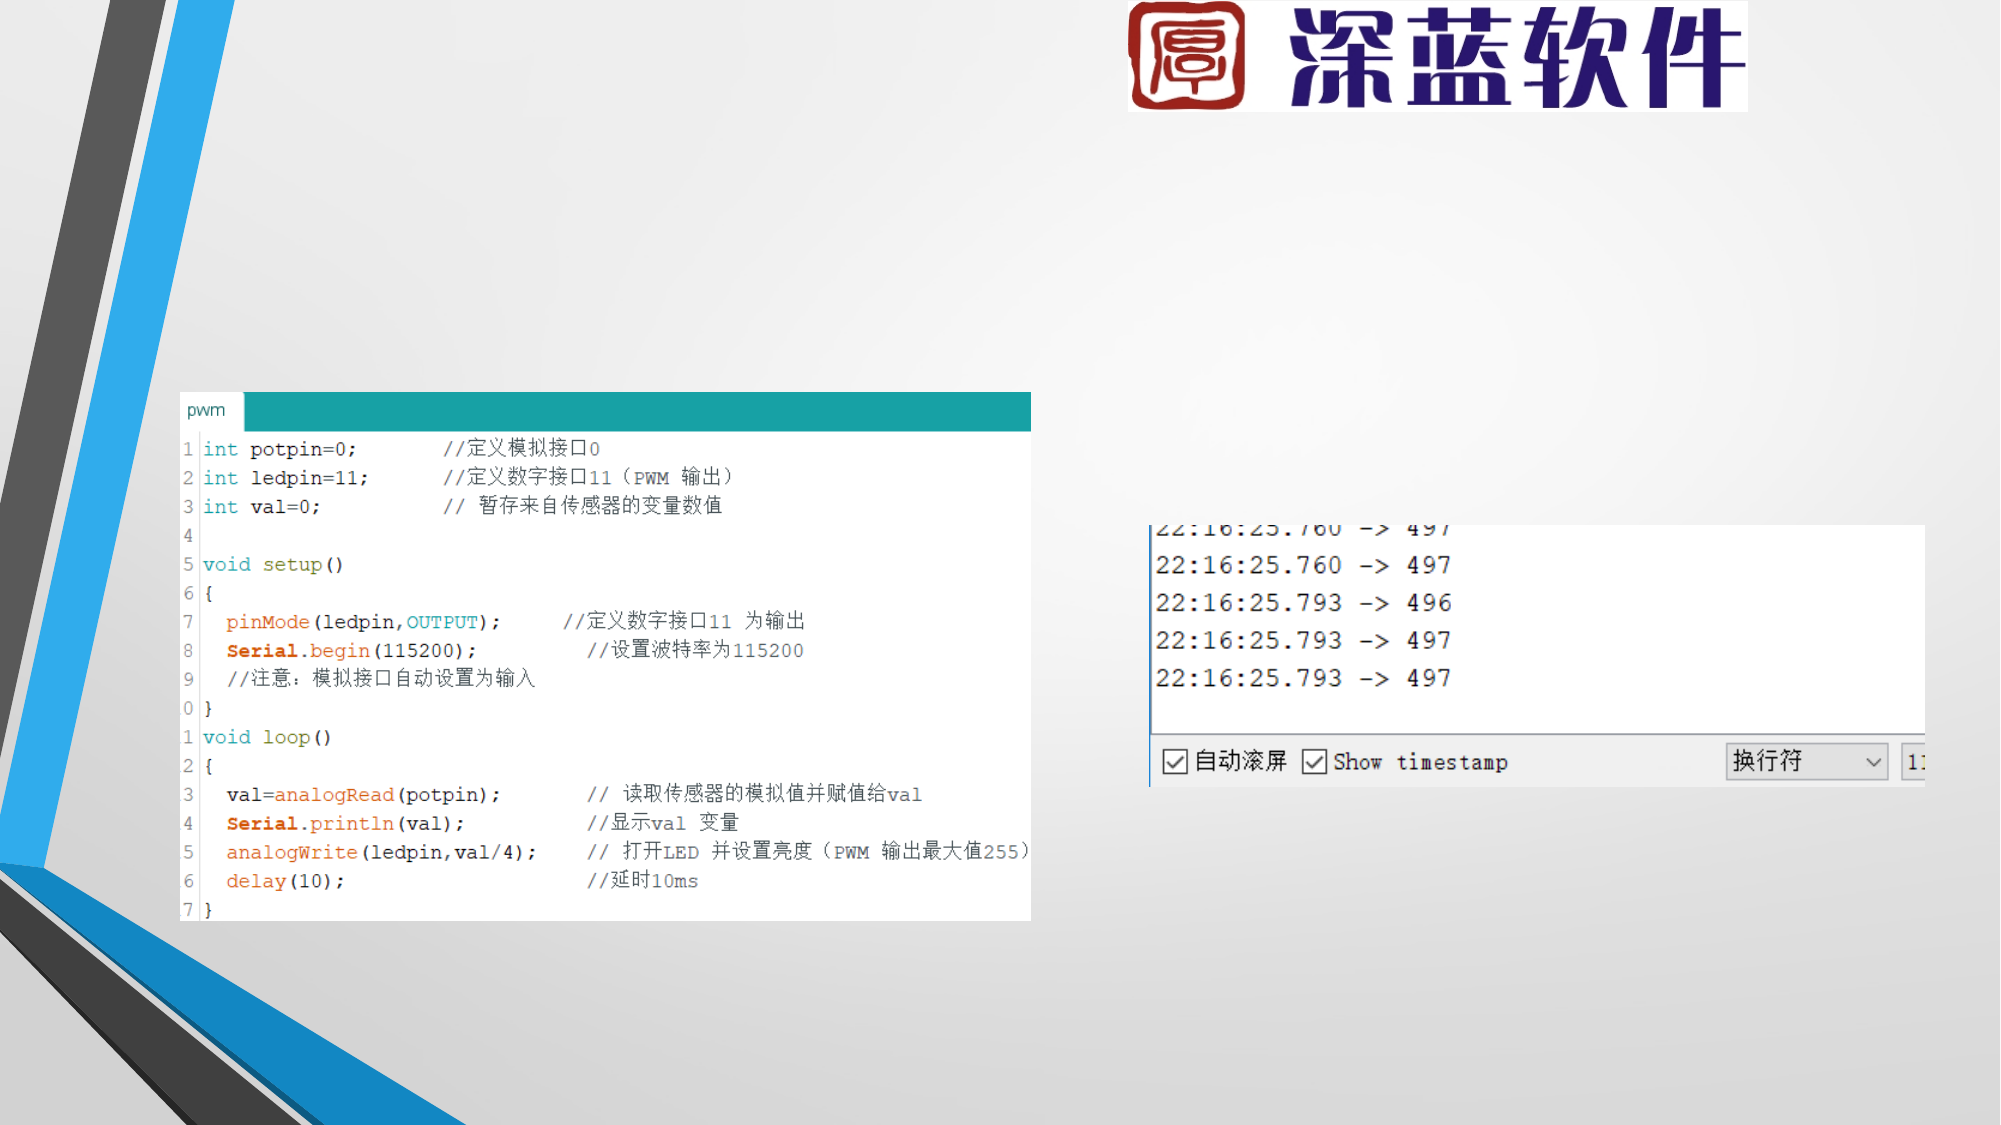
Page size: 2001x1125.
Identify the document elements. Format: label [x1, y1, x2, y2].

list [180, 392, 1031, 921]
picture [1127, 0, 1748, 112]
list [1149, 525, 1926, 787]
